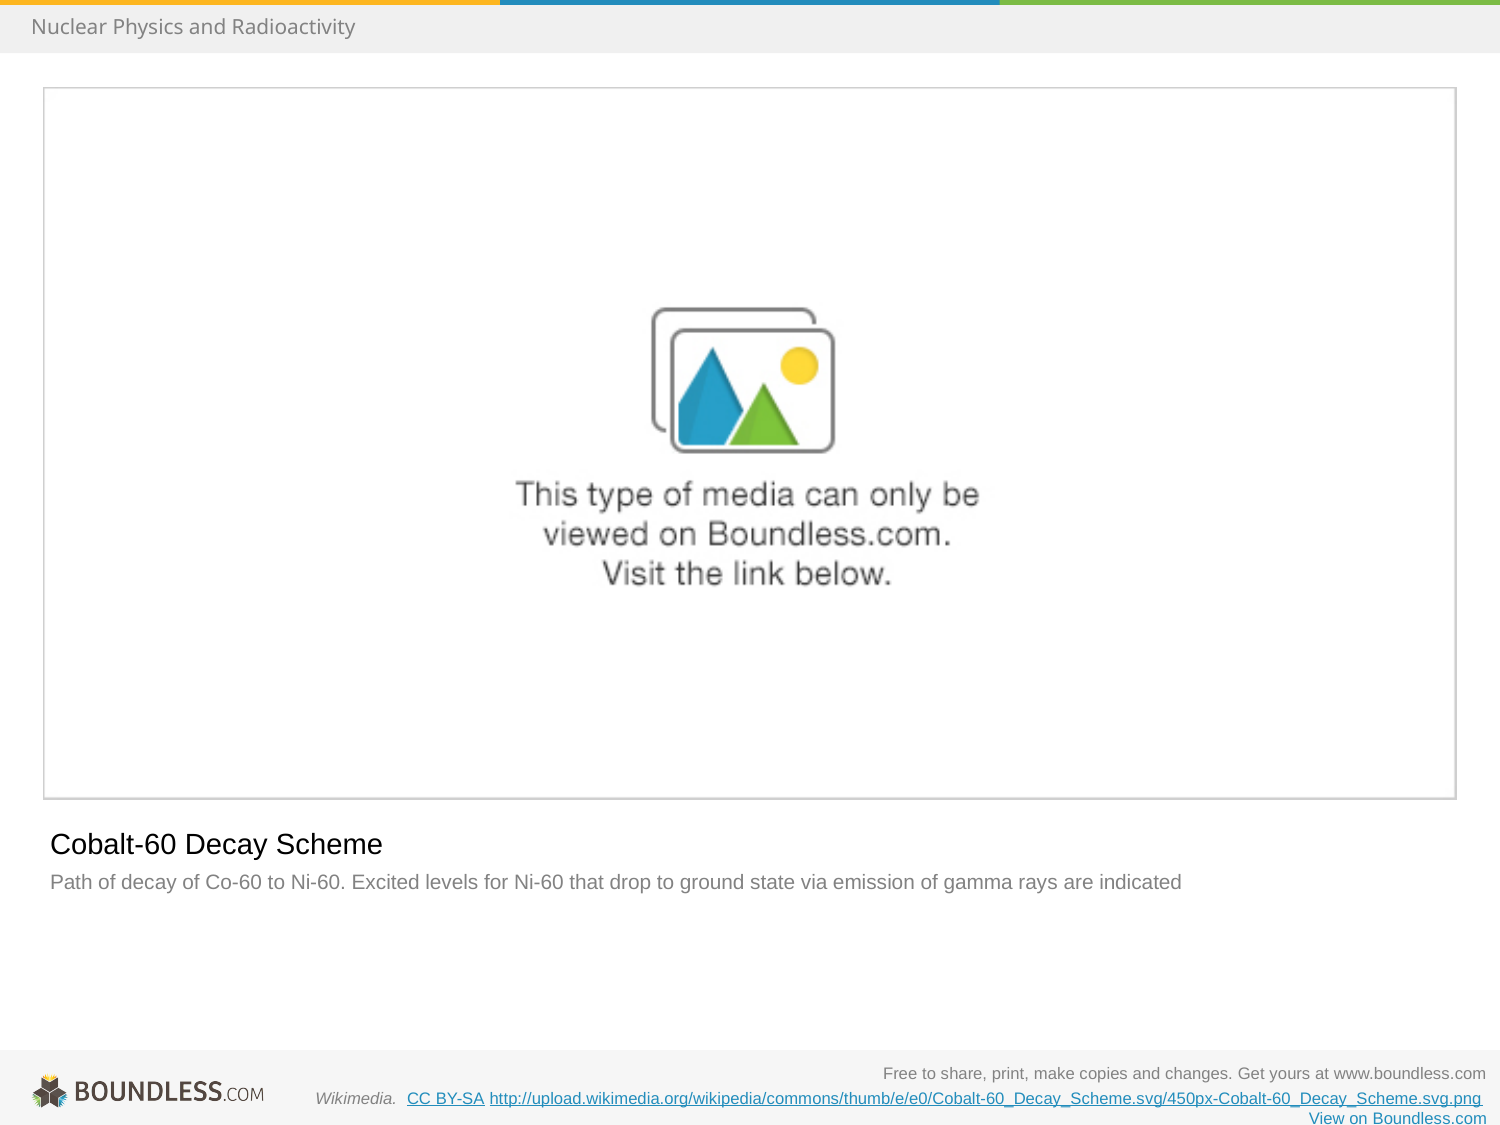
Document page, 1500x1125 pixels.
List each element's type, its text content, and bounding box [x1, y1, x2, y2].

picture [30, 1072, 265, 1109]
text_box Wikimedia. CC BY-SA http://upload.wikimedia.org/wikipedia/commons/thumb/e/e0/Cobalt-60_Decay_Scheme.svg/450px-Cobalt-60_Decay_Scheme.svg.png View on Boundless.com [274, 1087, 1488, 1125]
list Cobalt-60 Decay Scheme Path of decay of Co-60 to Ni-60. Excited levels for Ni-60 that drop to ground state via emission of gamma rays are indicated [50, 825, 1450, 1038]
text_box [0, 2, 1500, 54]
picture [43, 87, 1457, 801]
text_box [0, 1050, 1500, 1125]
text_box Free to share, print, make copies and changes. Get yours at www.boundless.com [649, 1062, 1488, 1087]
text_box Nuclear Physics and Radioactivity [31, 13, 1475, 38]
